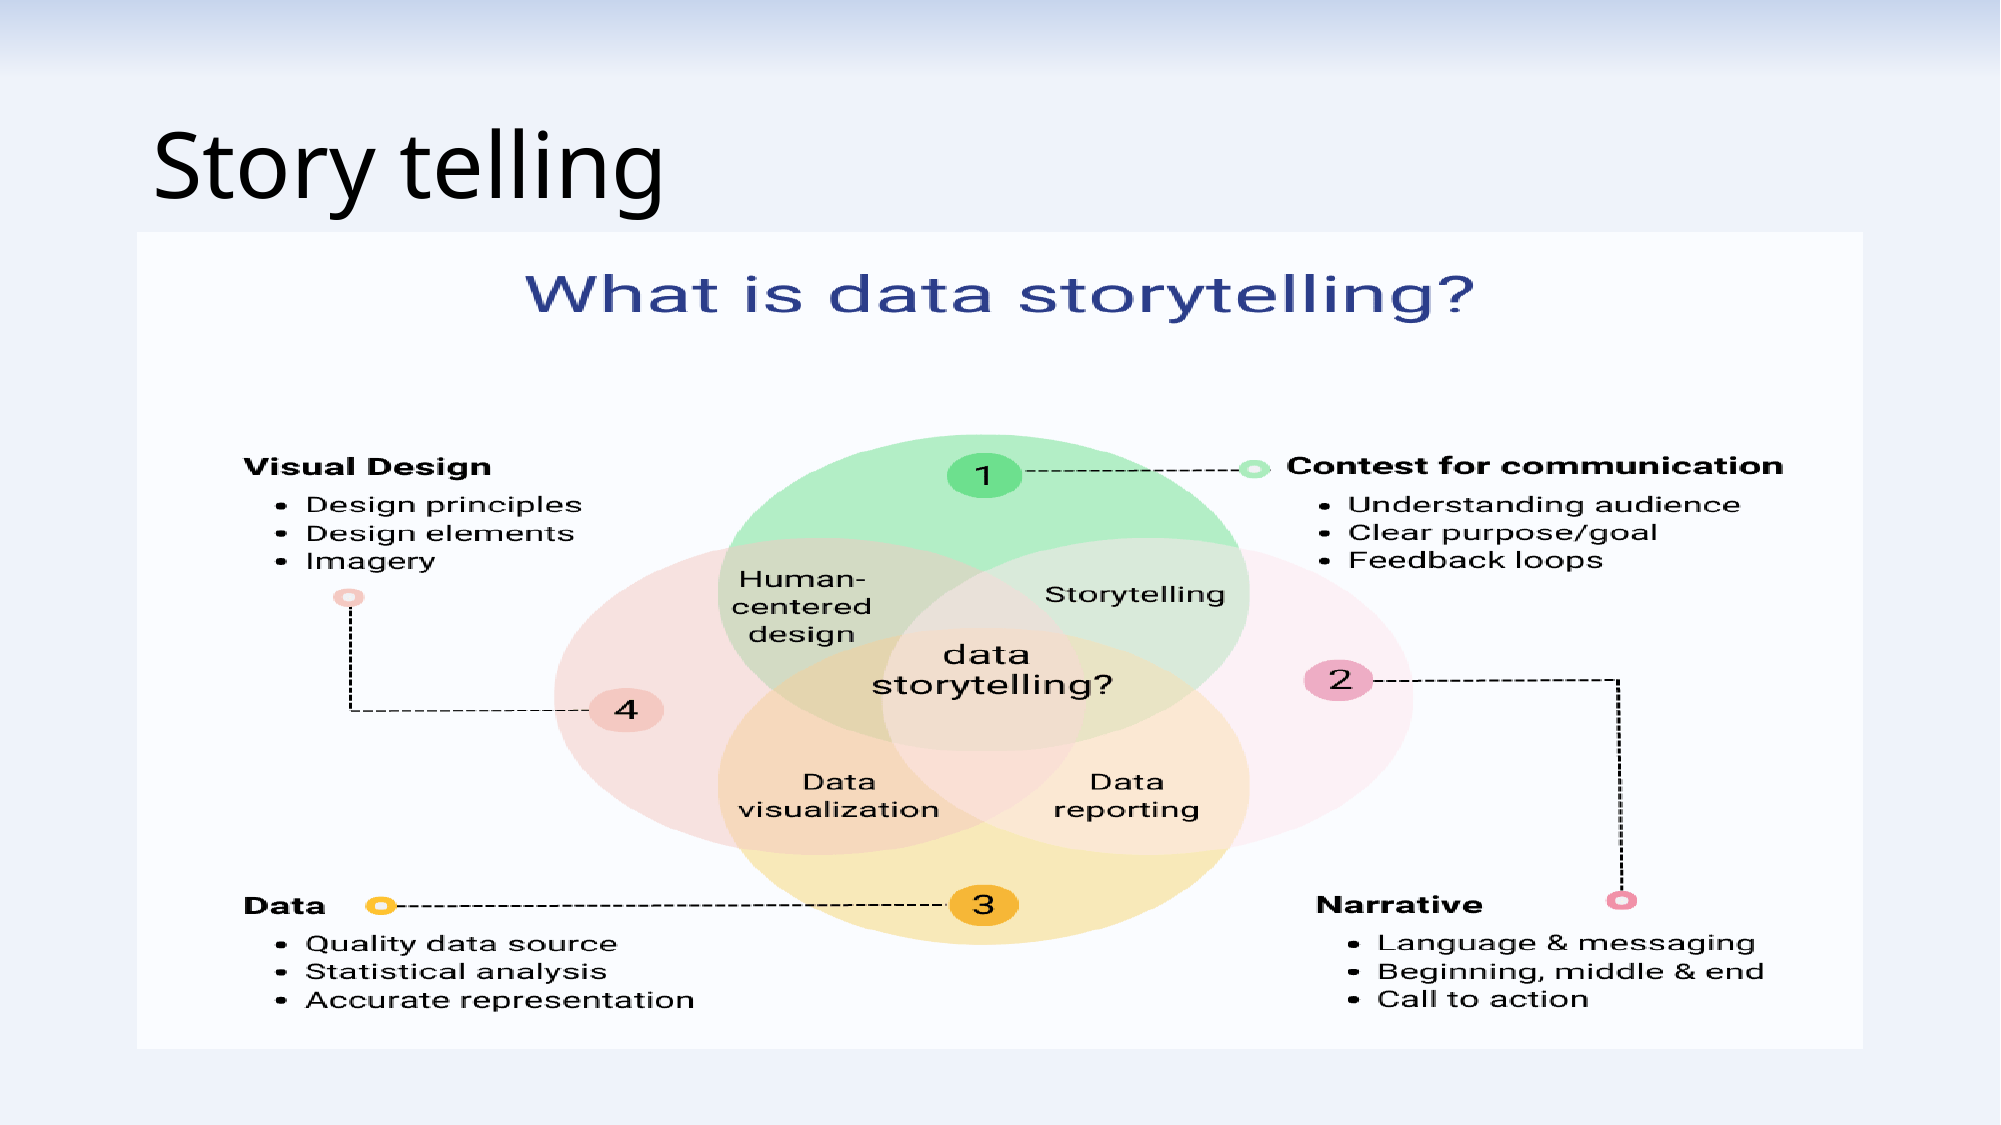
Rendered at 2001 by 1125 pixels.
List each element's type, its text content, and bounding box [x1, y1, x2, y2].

title Story telling [137, 59, 1863, 232]
picture [137, 232, 1863, 1049]
